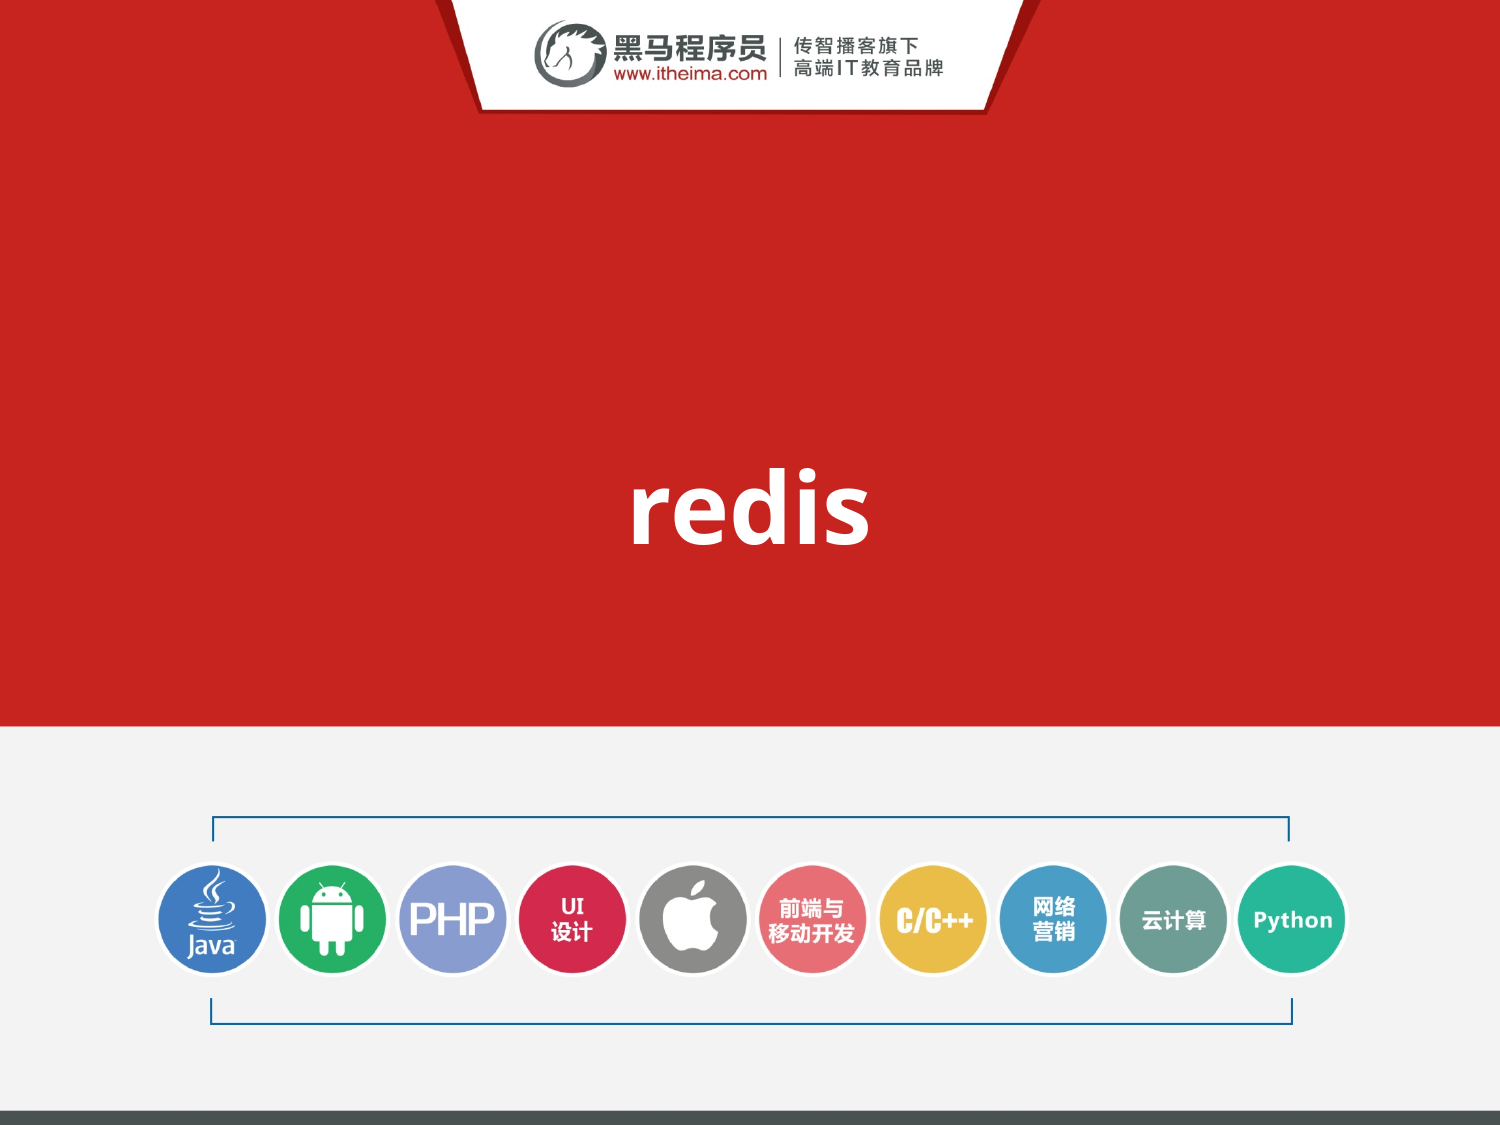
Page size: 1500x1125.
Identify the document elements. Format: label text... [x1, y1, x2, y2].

picture [0, 572, 1500, 1125]
text_box redis [0, 437, 1500, 572]
picture [0, 0, 1500, 437]
